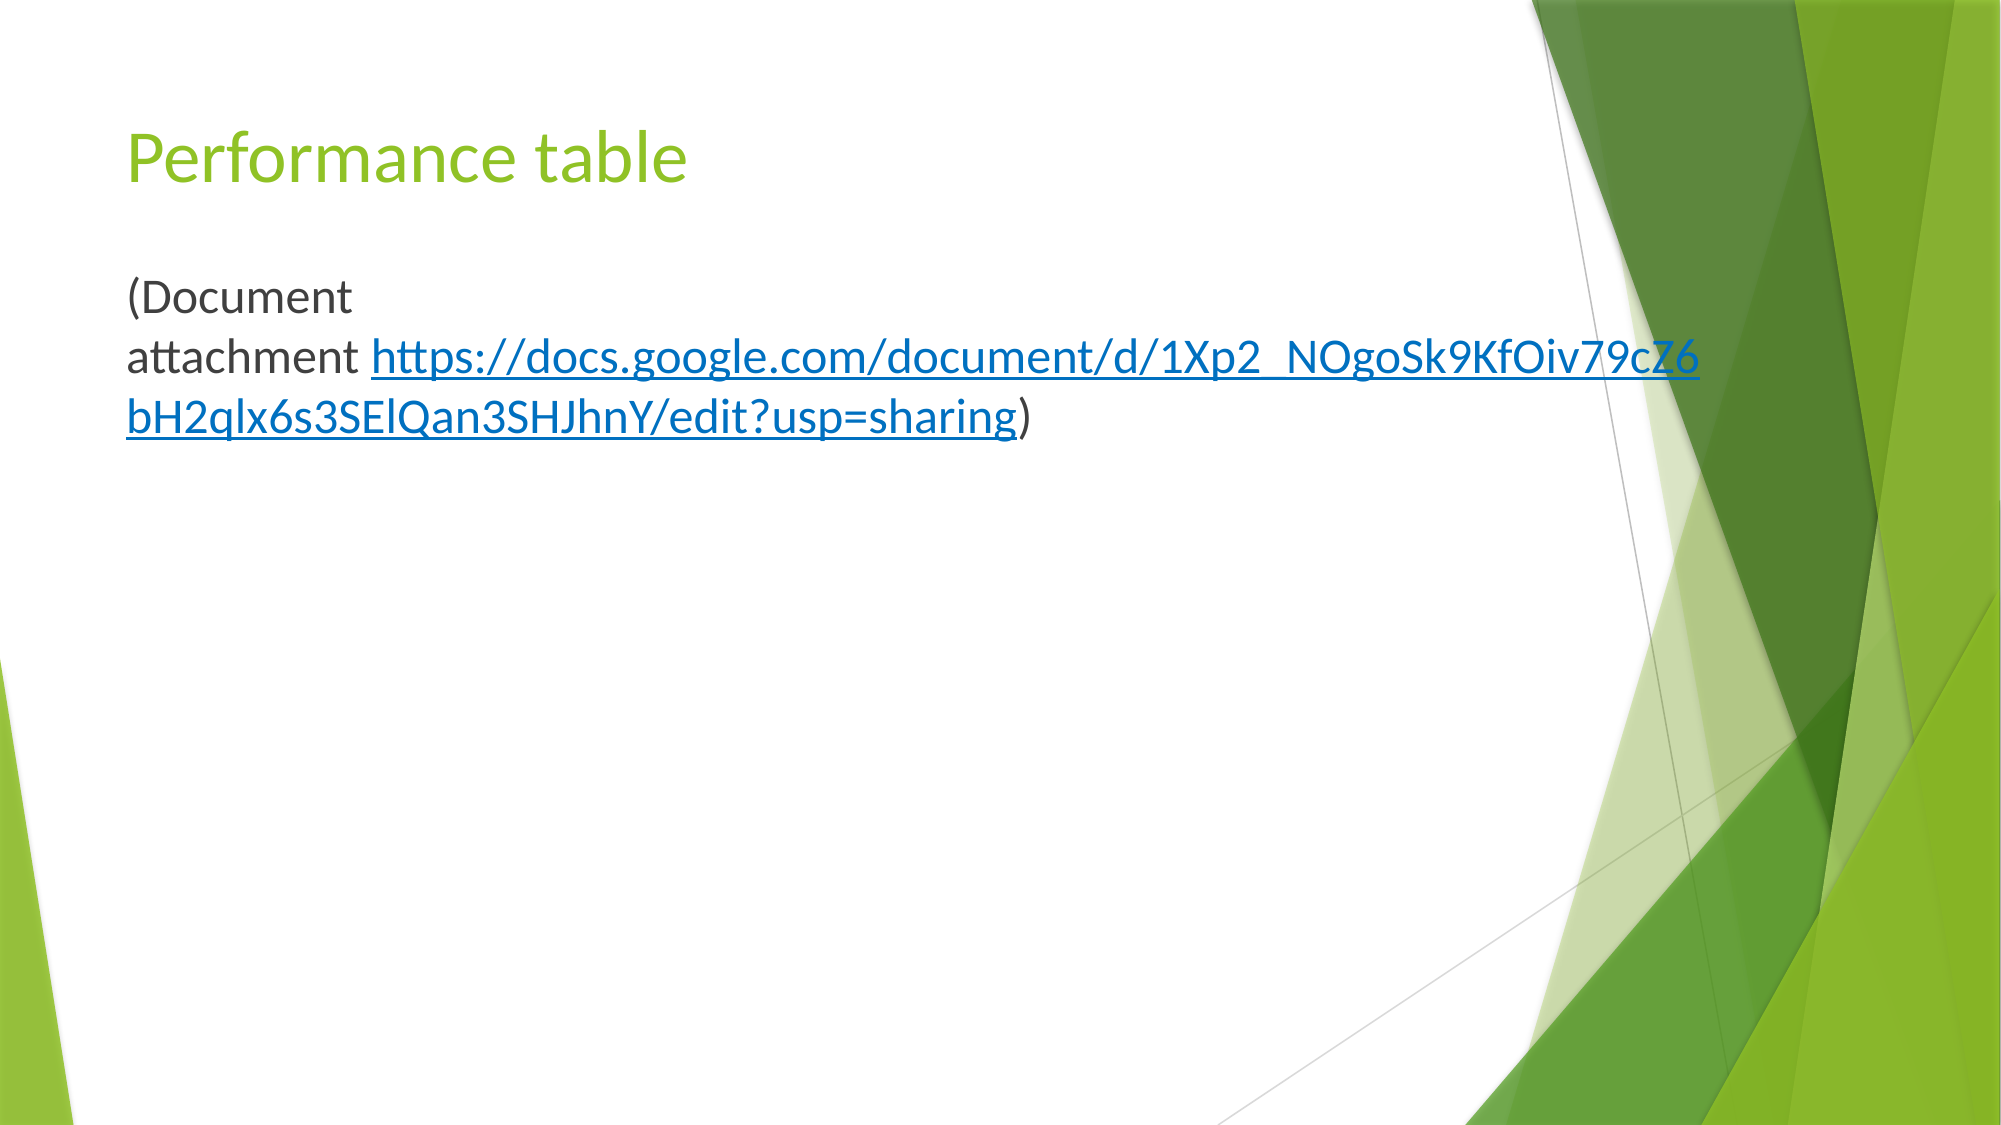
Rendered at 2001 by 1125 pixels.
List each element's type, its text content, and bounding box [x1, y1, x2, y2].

title Performance table [111, 99, 1522, 256]
list (Document attachment https://docs.google.com/document/d/1Xp2_NOgoSk9KfOiv79cZ6bH2qlx6s3SElQan3SHJhnY/edit?usp=sharing) [111, 256, 1720, 991]
